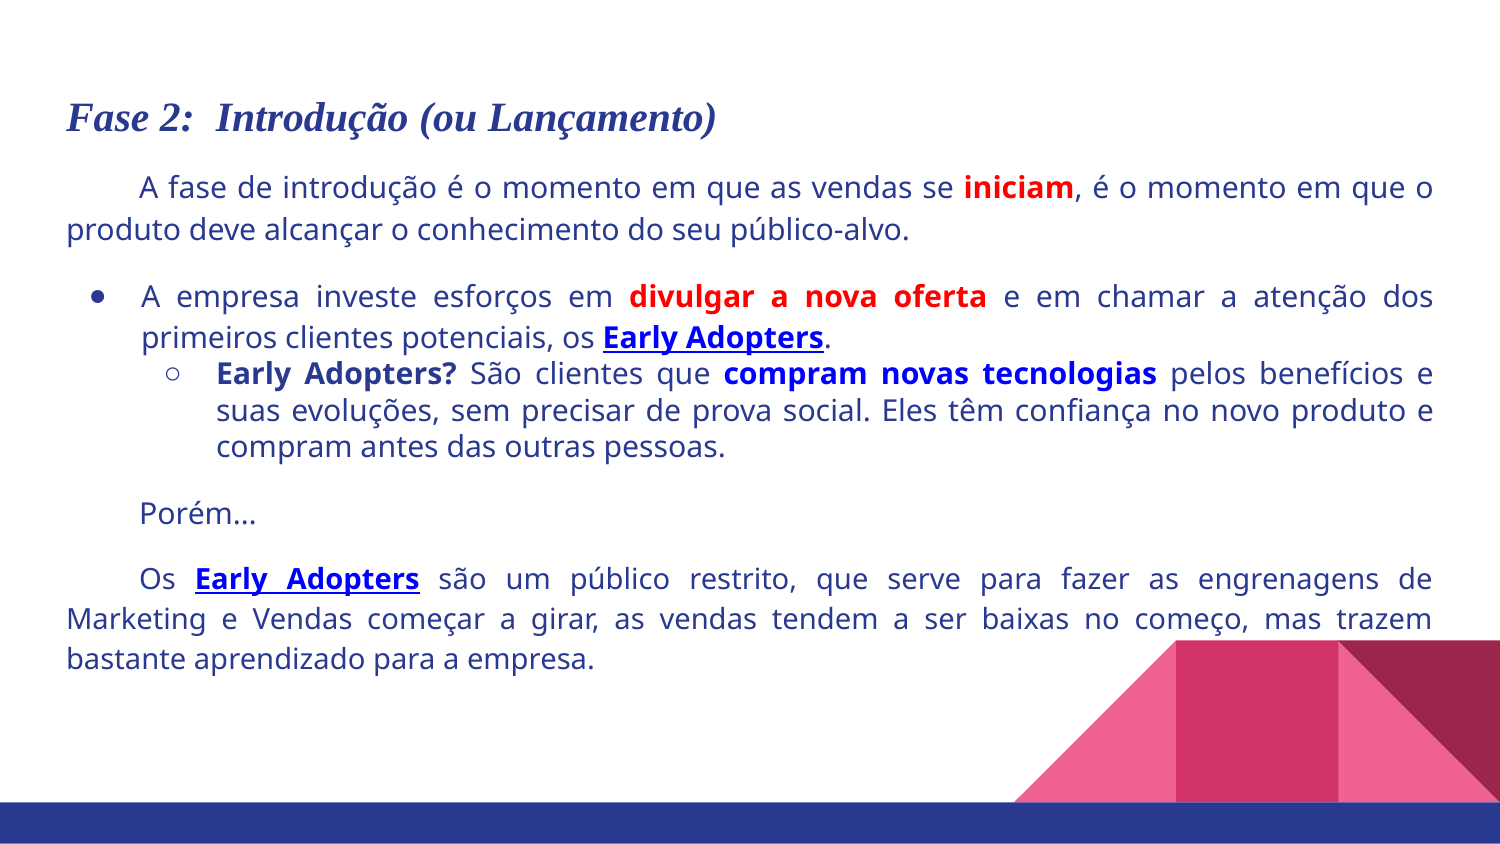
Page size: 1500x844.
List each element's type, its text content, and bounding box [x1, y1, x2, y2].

title Fase 2: Introdução (ou Lançamento) [51, 67, 1449, 147]
list A fase de introdução é o momento em que as vendas se iniciam, é o momento em que o produto deve alcançar o conhecimento do seu público-alvo. A empresa investe esforços em divulgar a nova oferta e em chamar a atenção dos primeiros clientes potenciais, os Early Adopters. Early Adopters? São clientes que compram novas tecnologias pelos benefícios e suas evoluções, sem precisar de prova social. Eles têm confiança no novo produto e compram antes das outras pessoas. Porém… Os Early Adopters são um público restrito, que serve para fazer as engrenagens de Marketing e Vendas começar a girar, as vendas tendem a ser baixas no começo, mas trazem bastante aprendizado para a empresa. [51, 147, 1449, 683]
